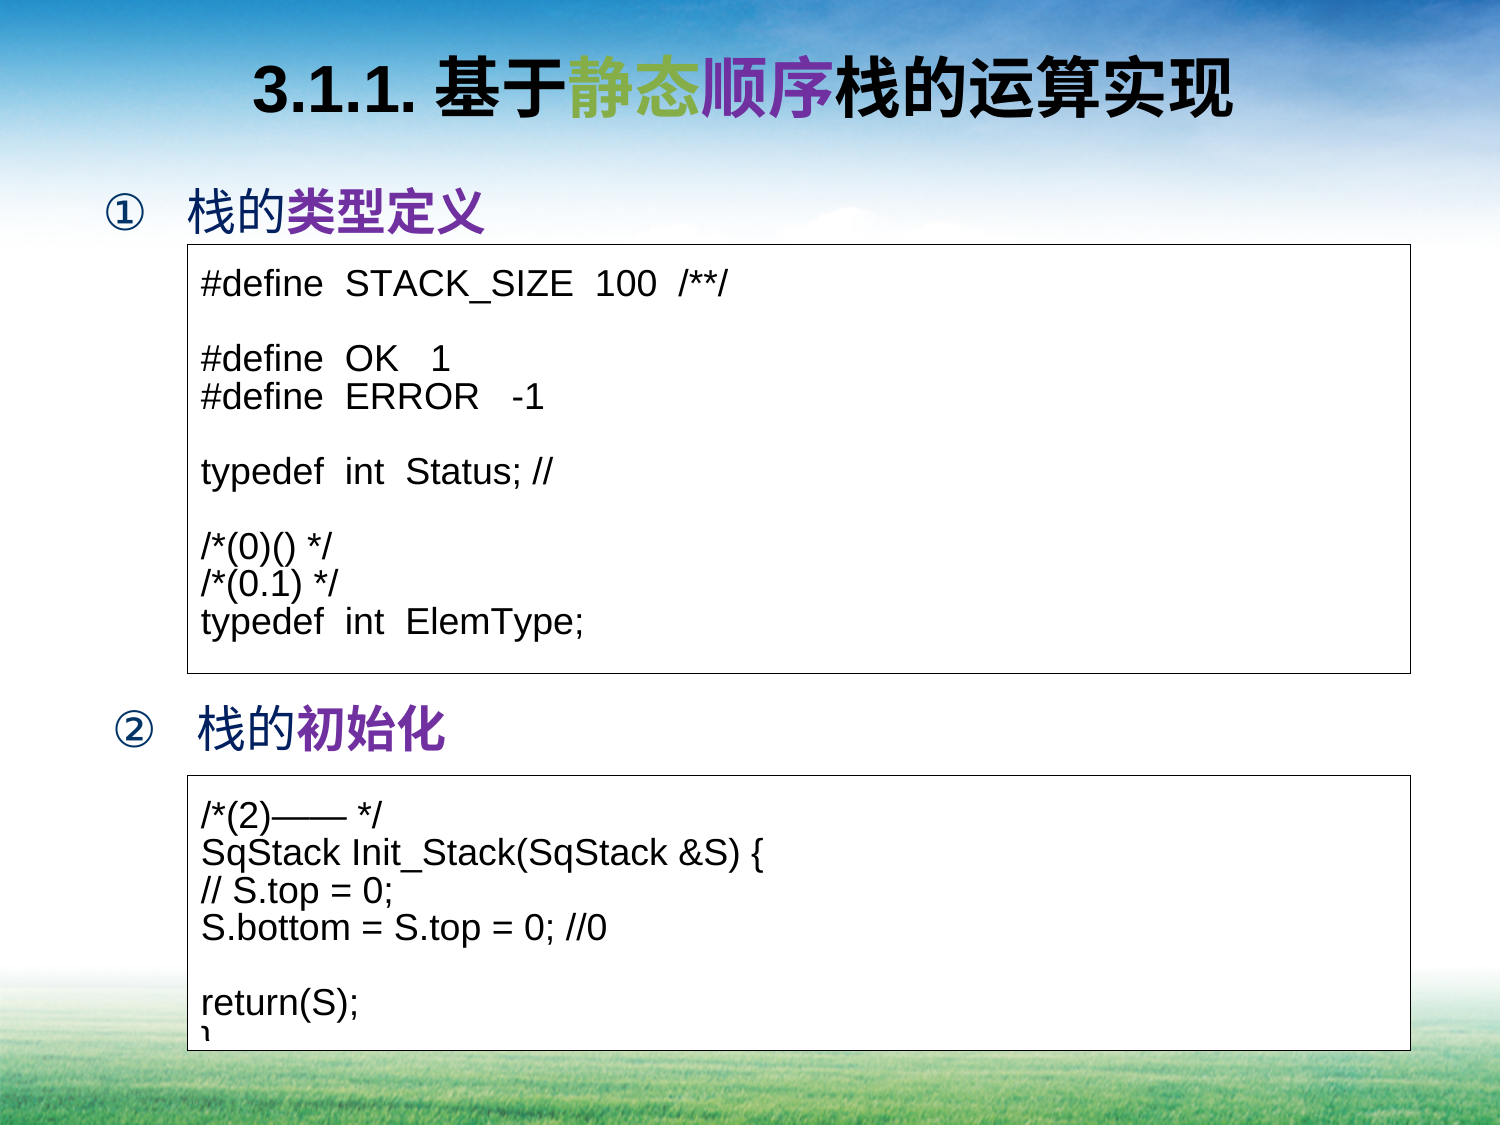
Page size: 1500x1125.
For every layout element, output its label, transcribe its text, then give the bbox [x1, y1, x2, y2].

title 3.1.1.基于静态顺序栈的运算实现 [162, 45, 1325, 126]
list 栈的类型定义 栈的初始化 [87, 160, 1432, 1050]
picture [0, 0, 1500, 1125]
